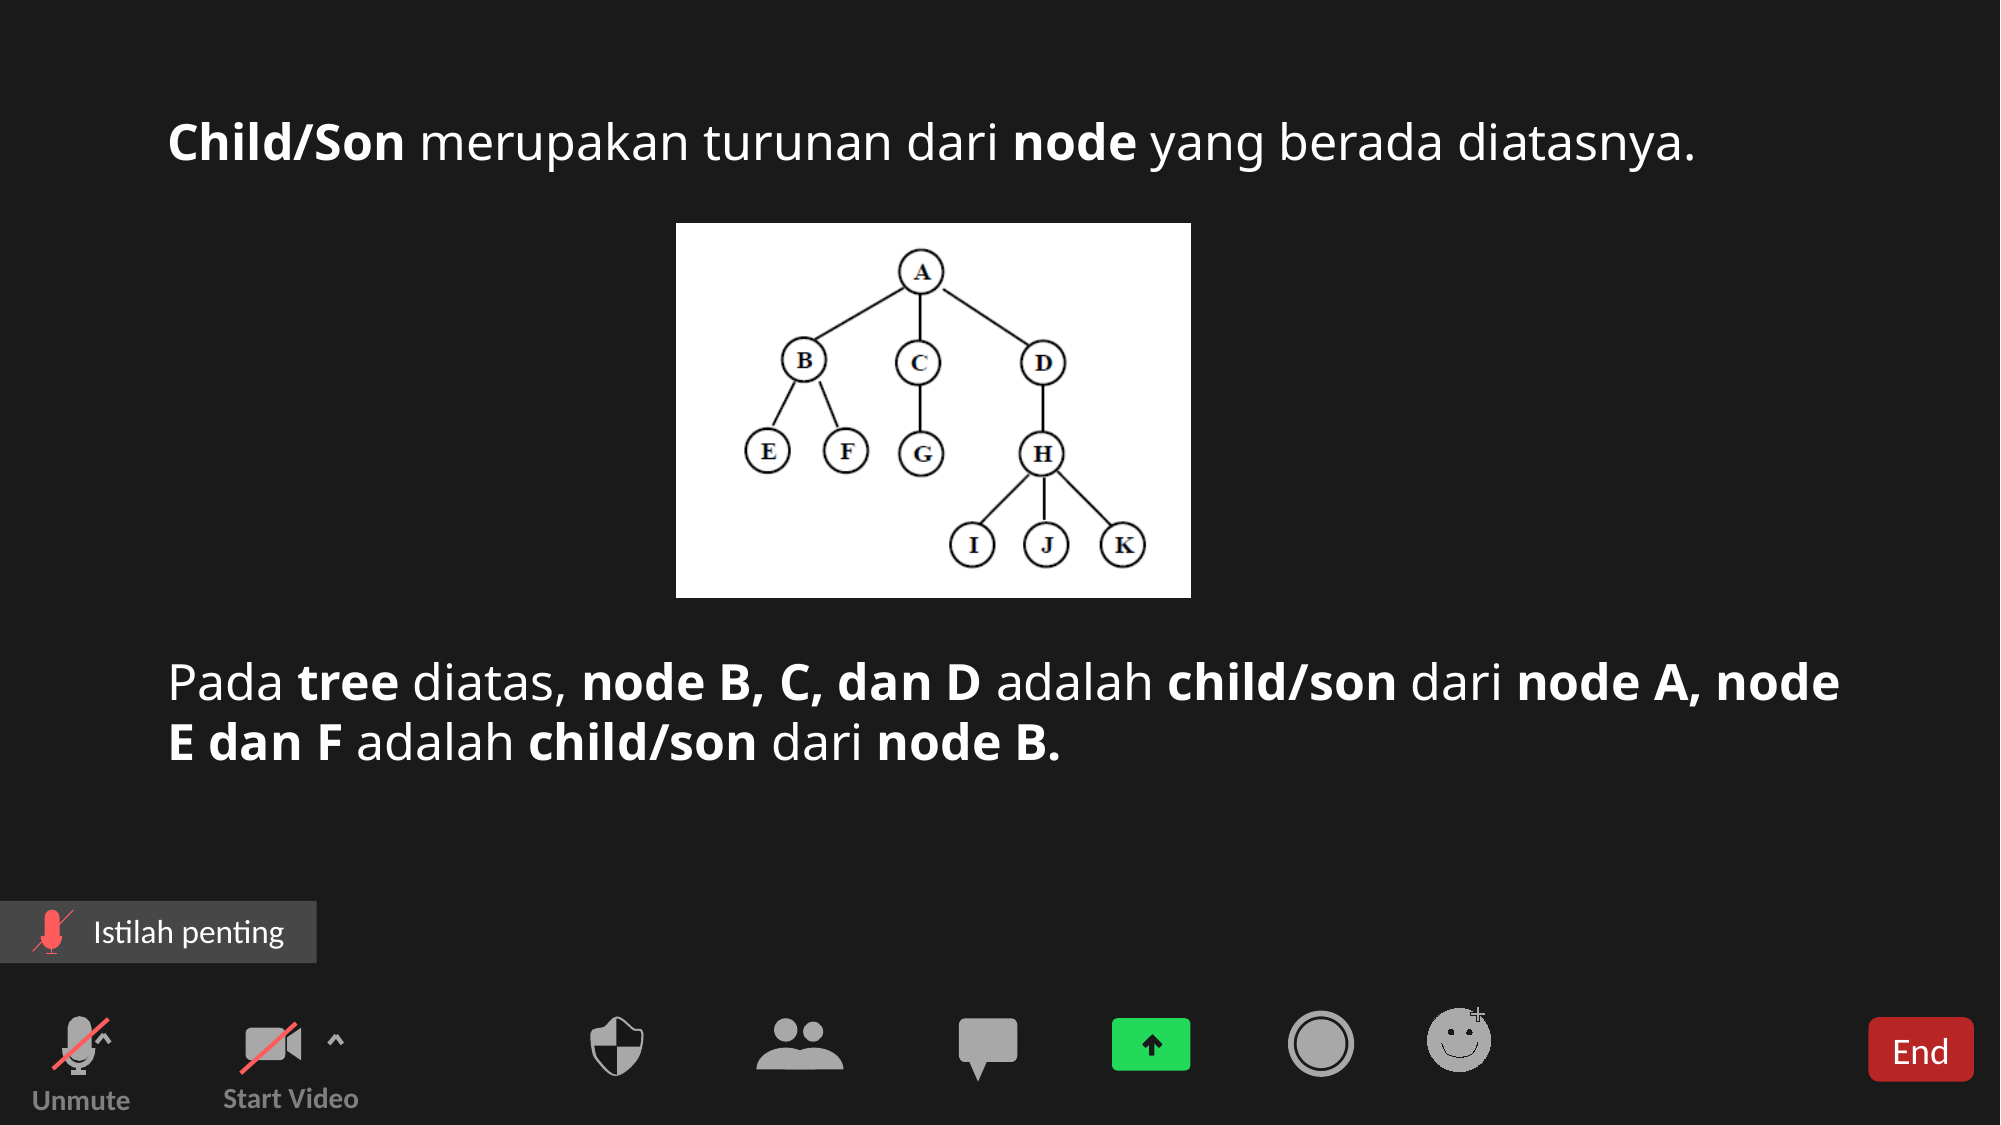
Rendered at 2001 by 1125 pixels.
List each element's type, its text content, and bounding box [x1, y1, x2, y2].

text_box Child/Son merupakan turunan dari node yang berada diatasnya. Pada tree diatas, node B, C, dan D adalah child/son dari node A, node E dan F adalah child/son dari node B. [152, 103, 1883, 838]
text_box [0, 900, 318, 964]
text_box Start Video [208, 1072, 426, 1122]
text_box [240, 1023, 297, 1074]
text_box End [1867, 1016, 1976, 1083]
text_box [32, 910, 74, 954]
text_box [592, 1006, 1492, 1082]
picture [676, 223, 1191, 598]
text_box Unmute [17, 1073, 161, 1124]
text_box Istilah penting [78, 902, 407, 958]
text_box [297, 1027, 301, 1061]
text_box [52, 1018, 109, 1073]
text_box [328, 1035, 343, 1045]
